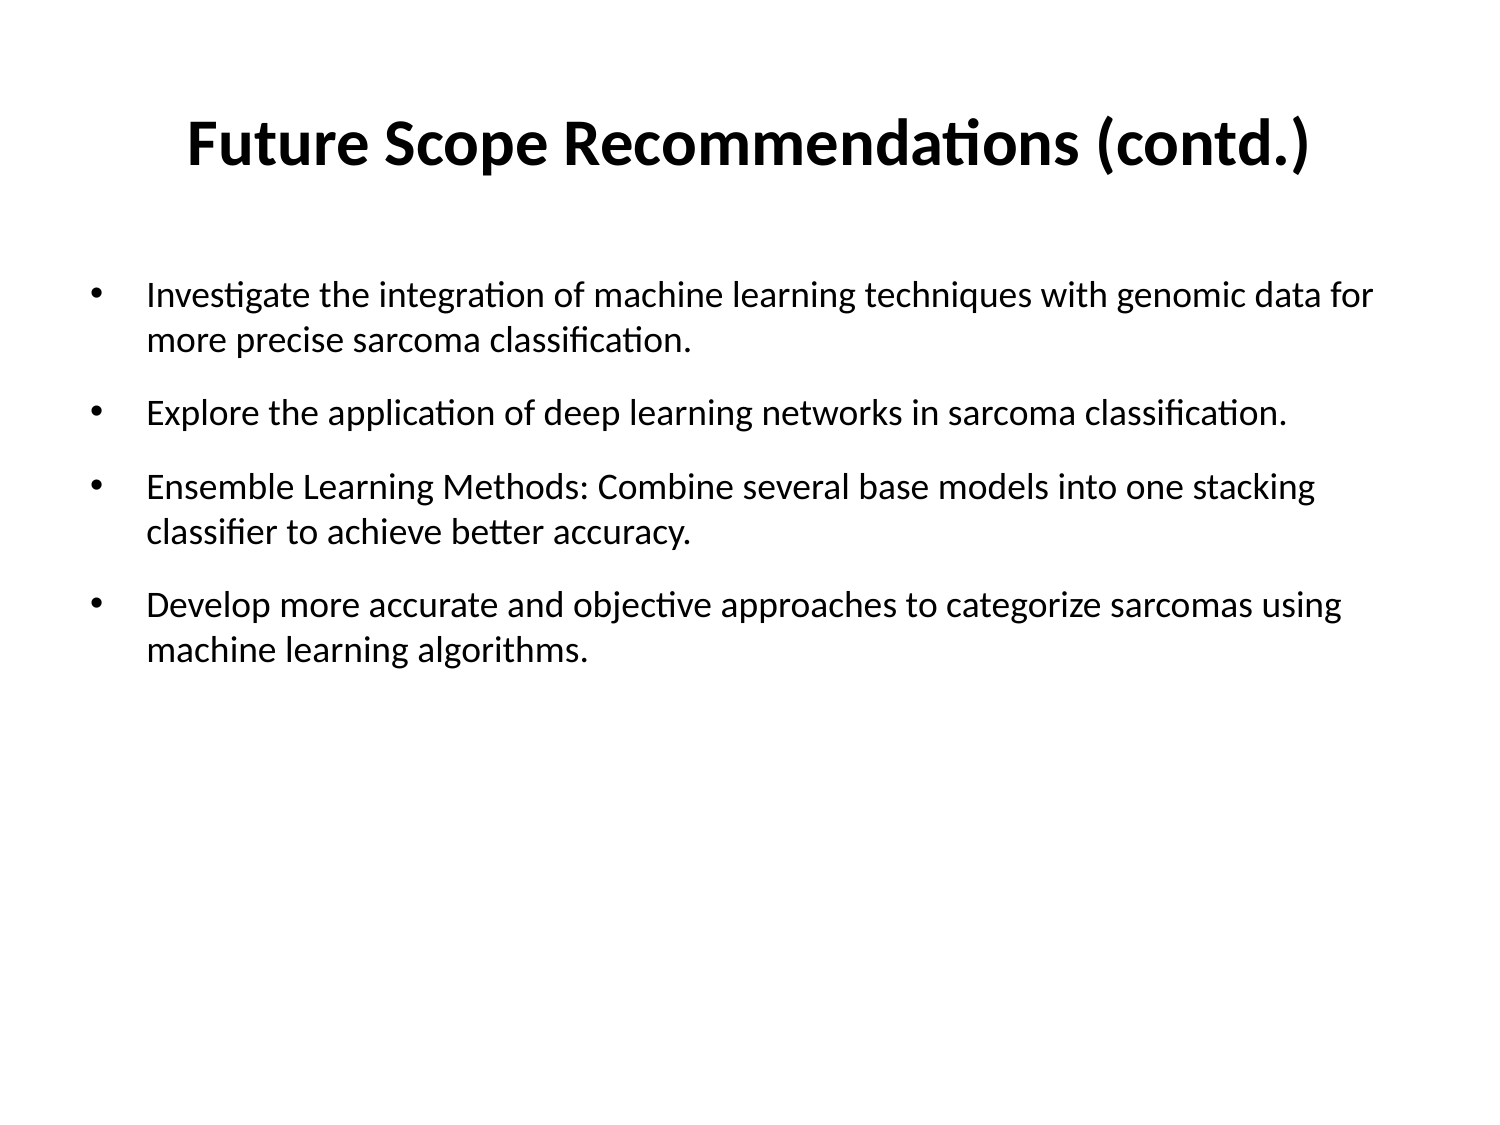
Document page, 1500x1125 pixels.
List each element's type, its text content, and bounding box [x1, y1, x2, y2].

title Future Scope Recommendations (contd.) [75, 45, 1425, 233]
list Investigate the integration of machine learning techniques with genomic data for more precise sarcoma classification. Explore the application of deep learning networks in sarcoma classification. Ensemble Learning Methods: Combine several base models into one stacking classifier to achieve better accuracy. Develop more accurate and objective approaches to categorize sarcomas using machine learning algorithms. [75, 262, 1425, 916]
